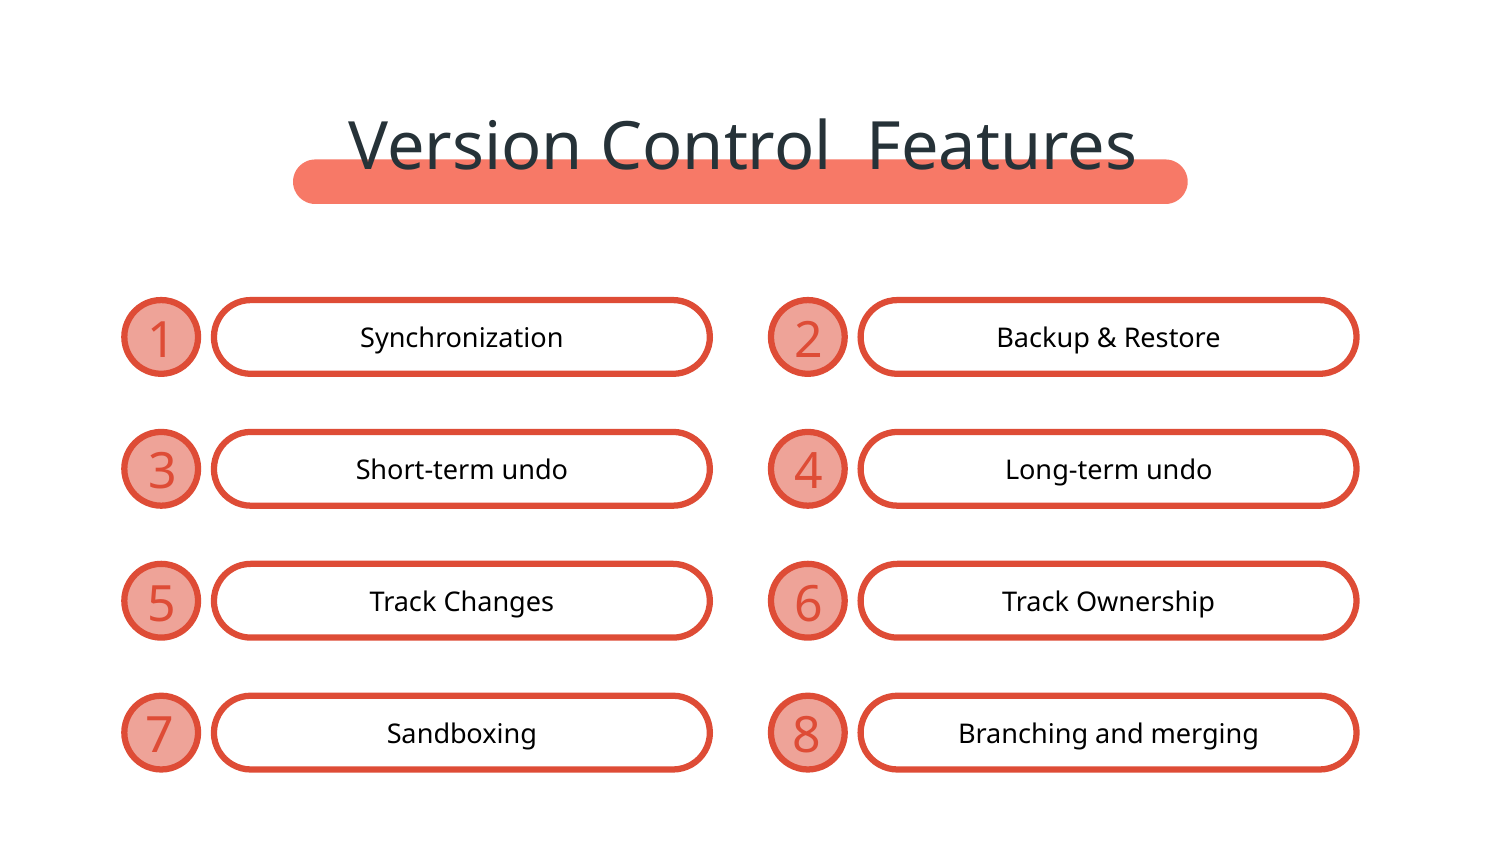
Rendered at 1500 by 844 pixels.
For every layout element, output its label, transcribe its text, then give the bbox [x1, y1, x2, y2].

text_box [124, 321, 128, 353]
text_box [779, 624, 837, 638]
text_box 5 [128, 579, 196, 624]
text_box [778, 755, 838, 770]
text_box 6 [774, 579, 843, 624]
text_box 8 [772, 710, 841, 755]
text_box Track Ownership [860, 563, 1357, 638]
text_box [778, 695, 837, 710]
text_box Version Control Features [111, 87, 1376, 188]
text_box [124, 452, 128, 485]
text_box 1 [128, 315, 196, 361]
text_box [132, 431, 191, 446]
text_box [194, 715, 199, 750]
text_box [770, 452, 775, 486]
text_box 2 [774, 315, 843, 361]
text_box [132, 695, 191, 710]
text_box [293, 188, 1187, 204]
text_box 4 [775, 446, 843, 491]
text_box [124, 584, 128, 617]
text_box Track Changes [213, 563, 710, 638]
text_box [780, 361, 836, 374]
text_box [131, 491, 191, 506]
text_box [778, 431, 837, 446]
text_box [131, 563, 191, 579]
text_box Backup & Restore [860, 300, 1357, 374]
text_box [770, 586, 774, 616]
text_box Synchronization [213, 300, 710, 374]
text_box [778, 300, 838, 315]
text_box [778, 563, 838, 579]
text_box [132, 624, 190, 638]
text_box [770, 322, 774, 352]
text_box [841, 716, 845, 749]
text_box [131, 300, 191, 315]
text_box Short-term undo [213, 431, 710, 506]
text_box 3 [128, 446, 197, 491]
text_box 7 [126, 710, 194, 755]
text_box [131, 755, 191, 770]
text_box [133, 361, 190, 374]
text_box Branching and merging [860, 695, 1357, 770]
text_box Long-term undo [860, 431, 1357, 506]
text_box [778, 491, 838, 506]
text_box Sandboxing [213, 695, 710, 770]
